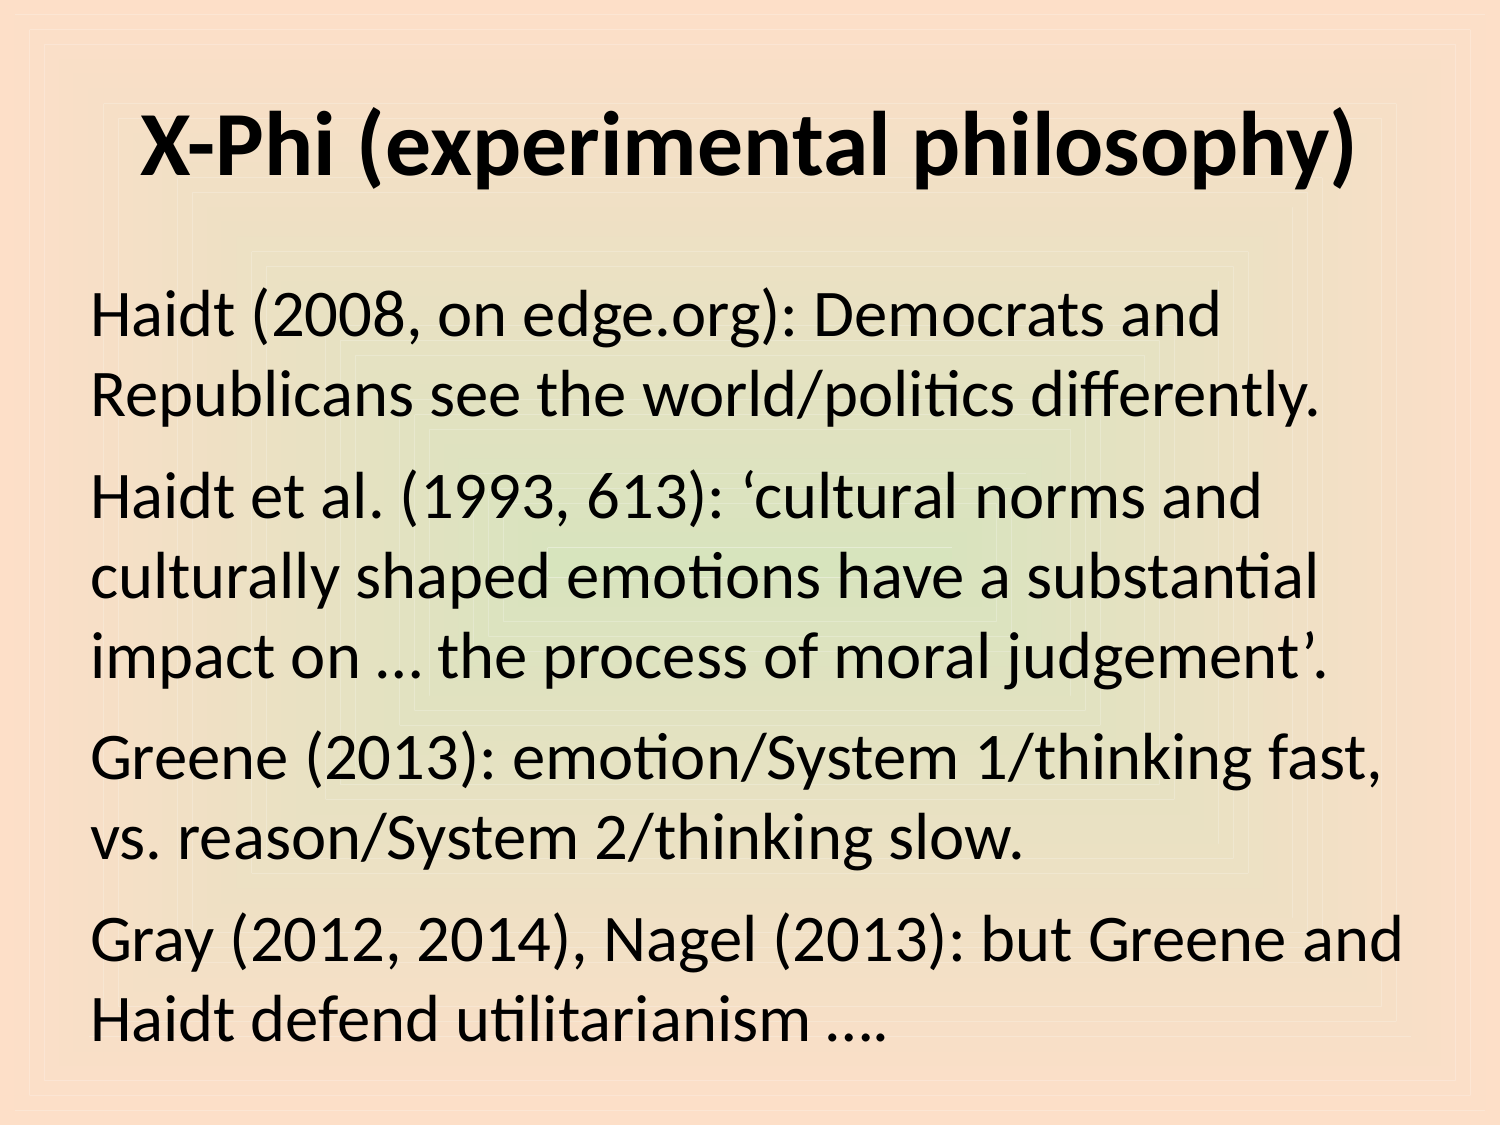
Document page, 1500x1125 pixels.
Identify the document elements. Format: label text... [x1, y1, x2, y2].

list Haidt (2008, on edge.org): Democrats and Republicans see the world/politics differently. Haidt et al. (1993, 613): ‘cultural norms and culturally shaped emotions have a substantial impact on … the process of moral judgement’. Greene (2013): emotion/System 1/thinking fast, vs. reason/System 2/thinking slow. Gray (2012, 2014), Nagel (2013): but Greene and Haidt defend utilitarianism …. [75, 262, 1425, 1067]
title X-Phi (experimental philosophy) [75, 45, 1425, 233]
